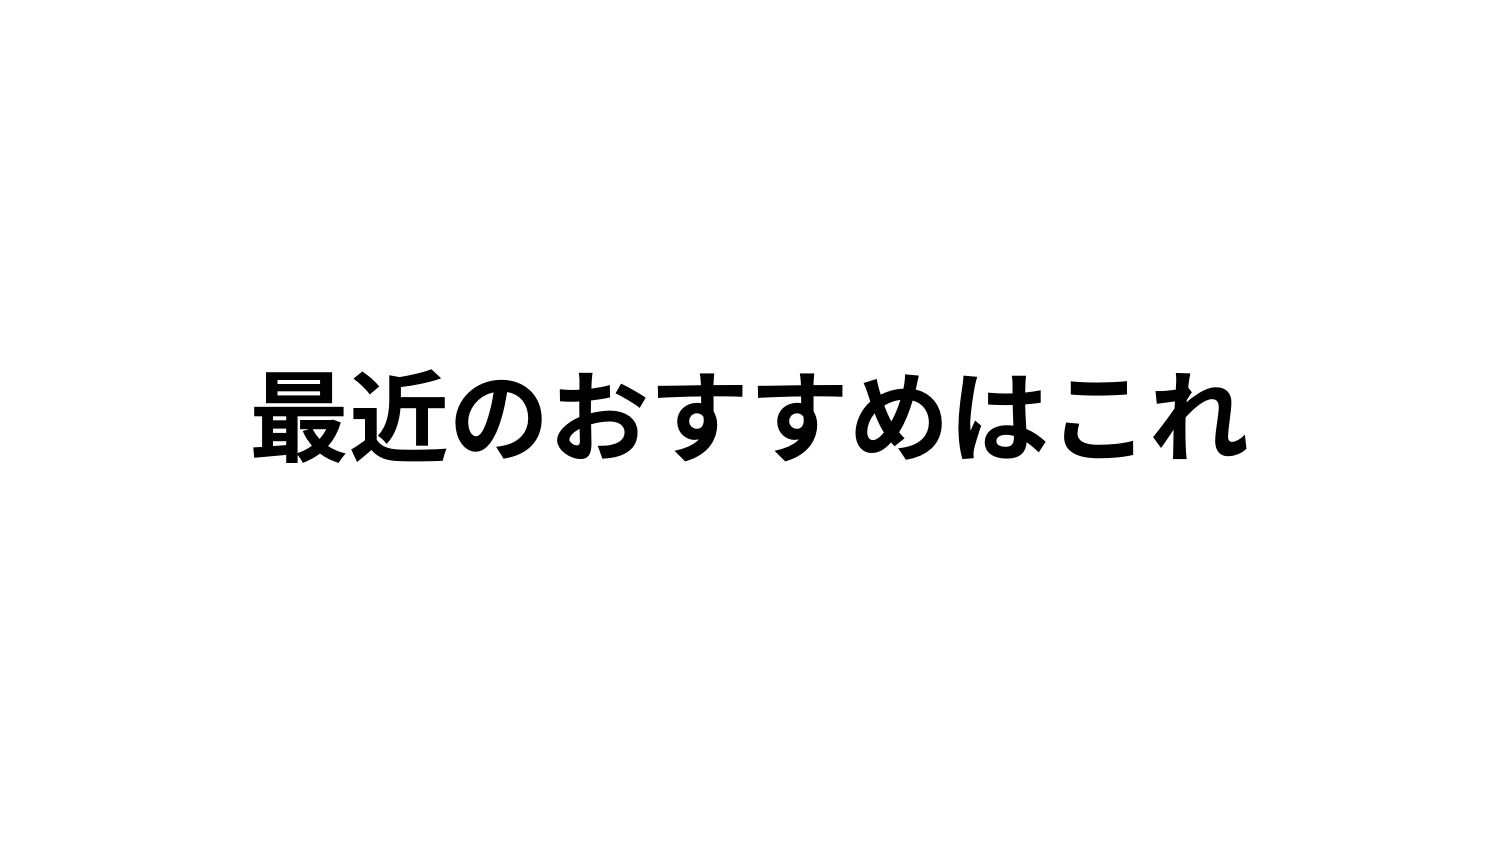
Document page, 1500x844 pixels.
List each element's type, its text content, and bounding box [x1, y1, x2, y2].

title 最近のおすすめはこれ [51, 352, 1449, 491]
